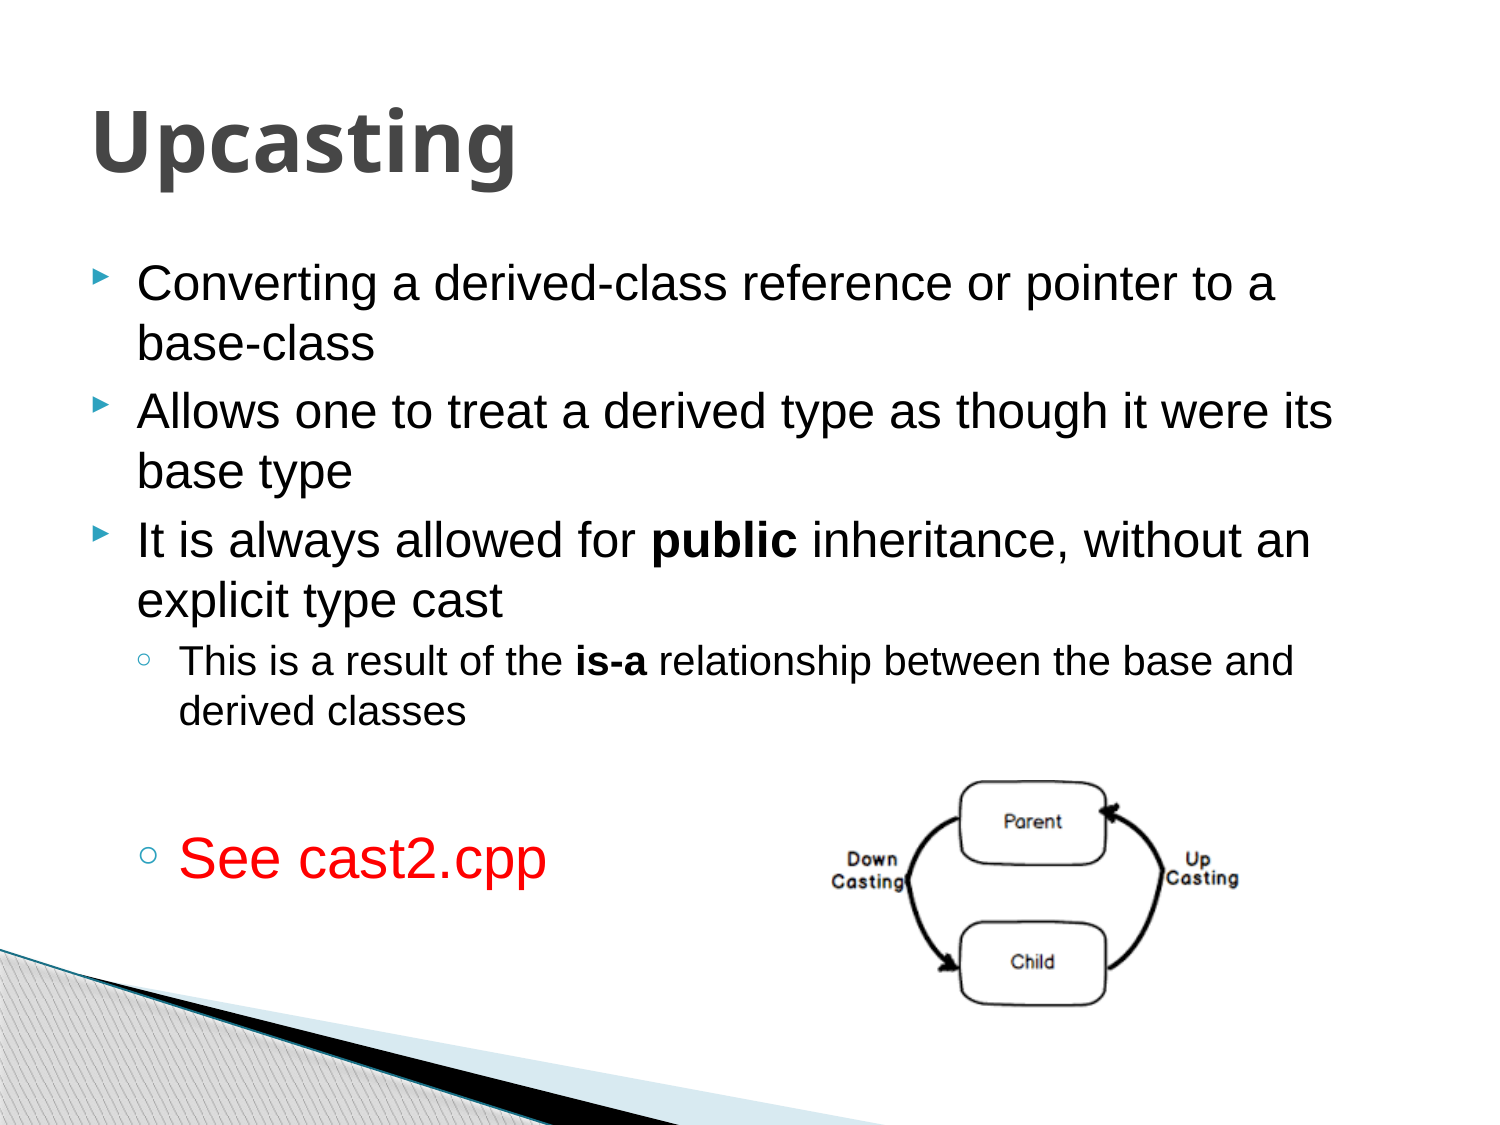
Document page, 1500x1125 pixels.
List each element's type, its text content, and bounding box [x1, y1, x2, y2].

picture [831, 780, 1287, 1043]
list Converting a derived-class reference or pointer to a base-class Allows one to treat a derived type as though it were its base type It is always allowed for public inheritance, without an explicit type cast This is a result of the is-a relationship between the base and derived classes See cast2.cpp [75, 243, 1425, 986]
title Upcasting [75, 45, 1425, 233]
